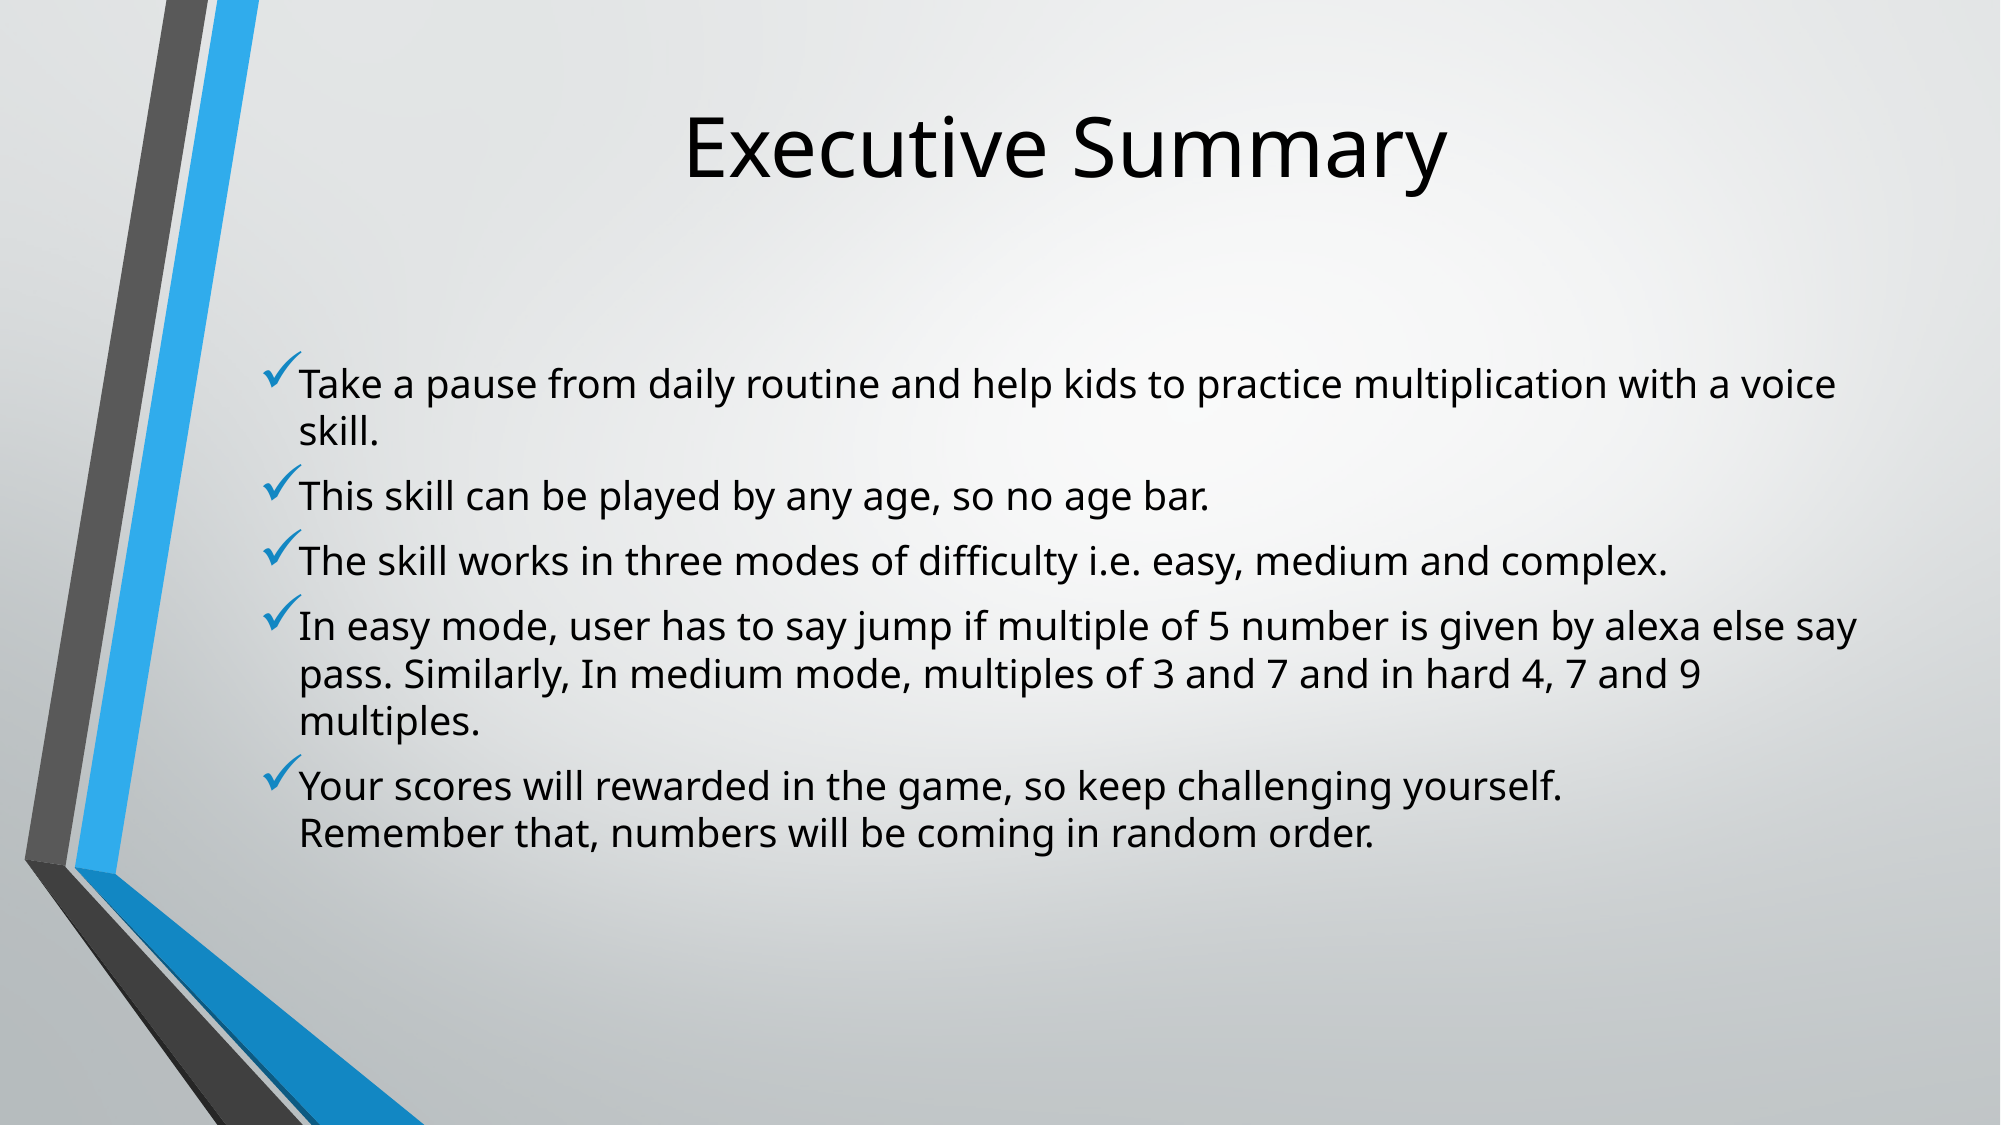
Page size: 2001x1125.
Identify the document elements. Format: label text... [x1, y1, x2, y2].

title Executive Summary [243, 0, 1887, 288]
list Take a pause from daily routine and help kids to practice multiplication with a voice skill. This skill can be played by any age, so no age bar. The skill works in three modes of difficulty i.e. easy, medium and complex. In easy mode, user has to say jump if multiple of 5 number is given by alexa else say pass. Similarly, In medium mode, multiples of 3 and 7 and in hard 4, 7 and 9 multiples. Your scores will rewarded in the game, so keep challenging yourself. Remember that, numbers will be coming in random order. [243, 350, 1887, 864]
